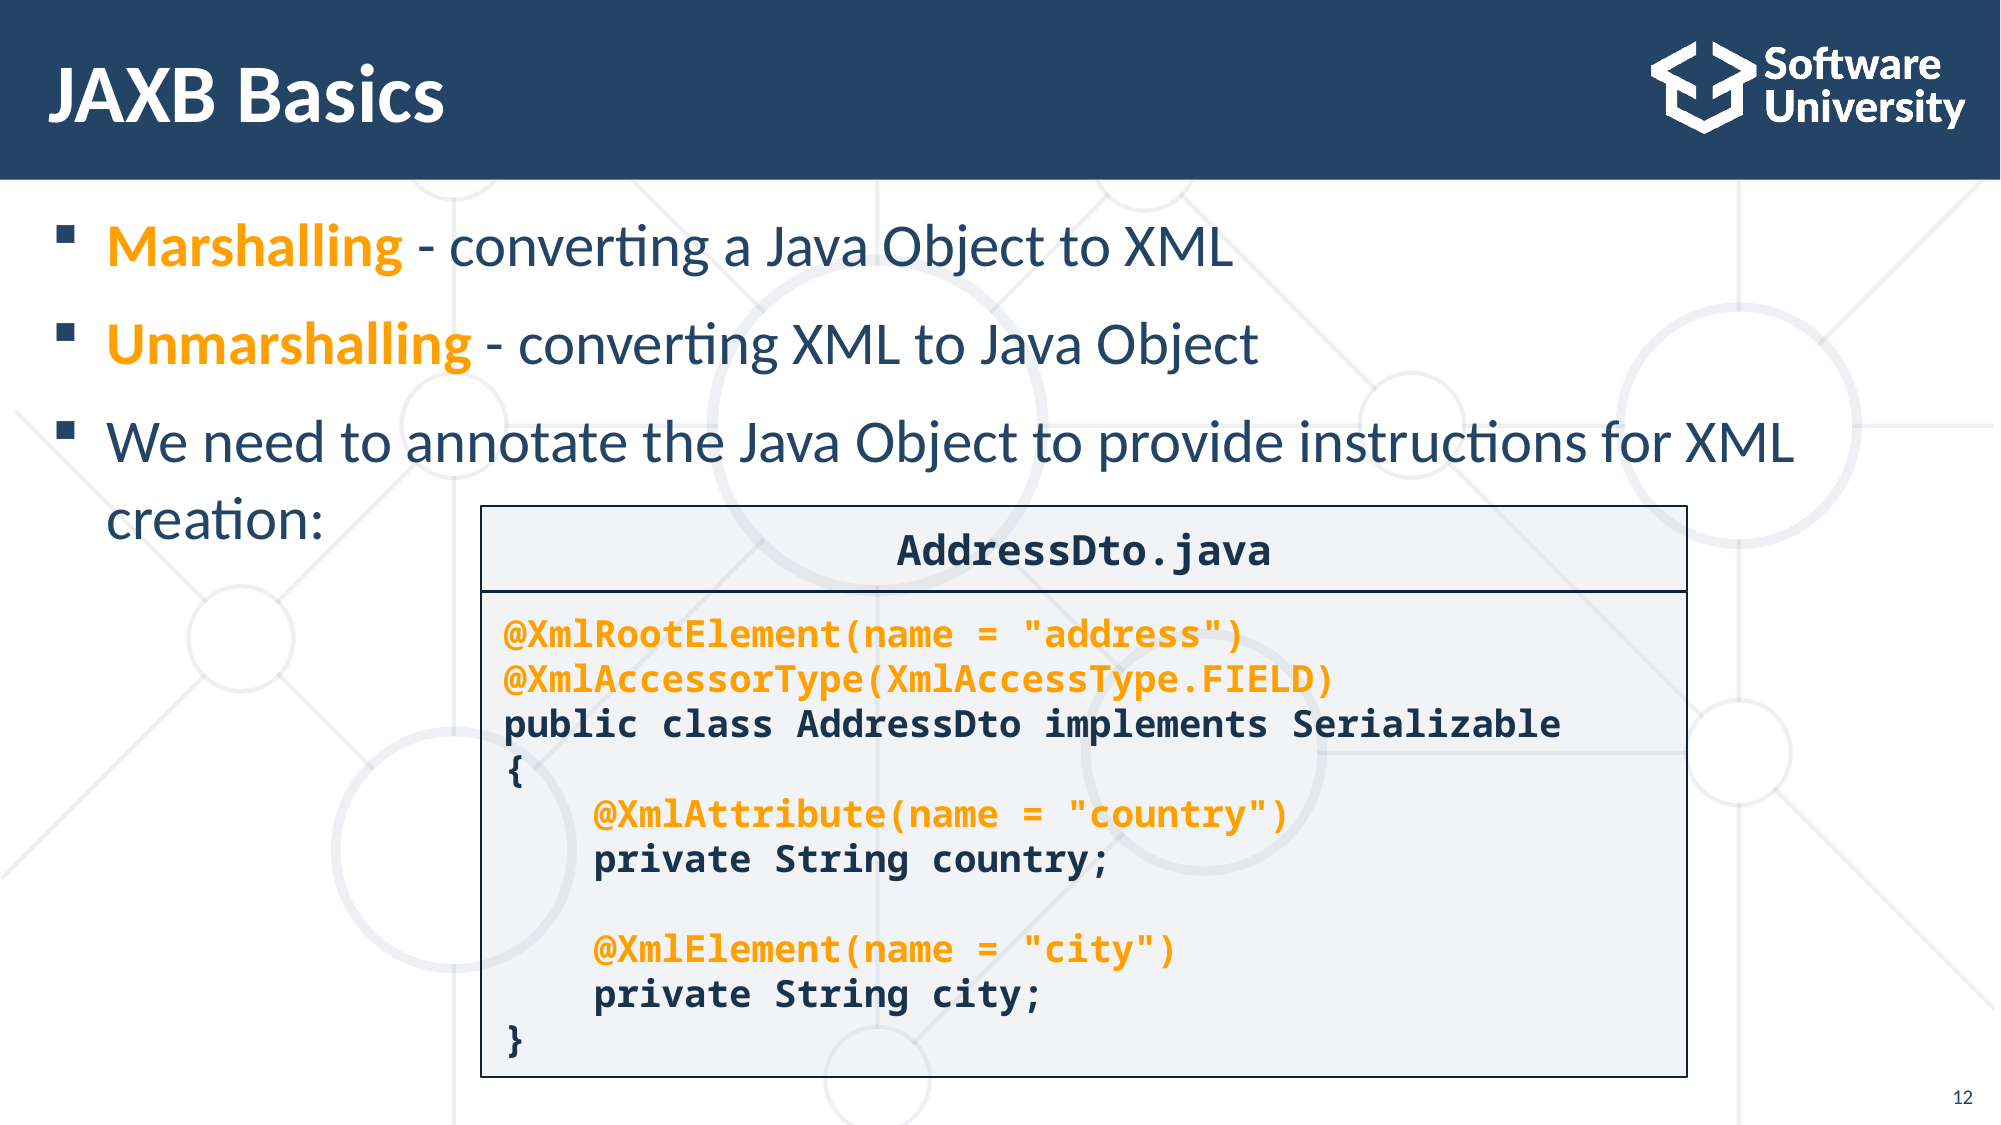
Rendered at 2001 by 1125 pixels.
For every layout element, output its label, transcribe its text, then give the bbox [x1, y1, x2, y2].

list Marshalling - converting a Java Object to XML Unmarshalling - converting XML to Java Object We need to annotate the Java Object to provide instructions for XML creation: [33, 196, 1971, 558]
slide_number 12 [1927, 1067, 1989, 1117]
picture [1651, 41, 1966, 134]
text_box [480, 505, 1688, 1083]
title JAXB Basics [31, 16, 1625, 162]
